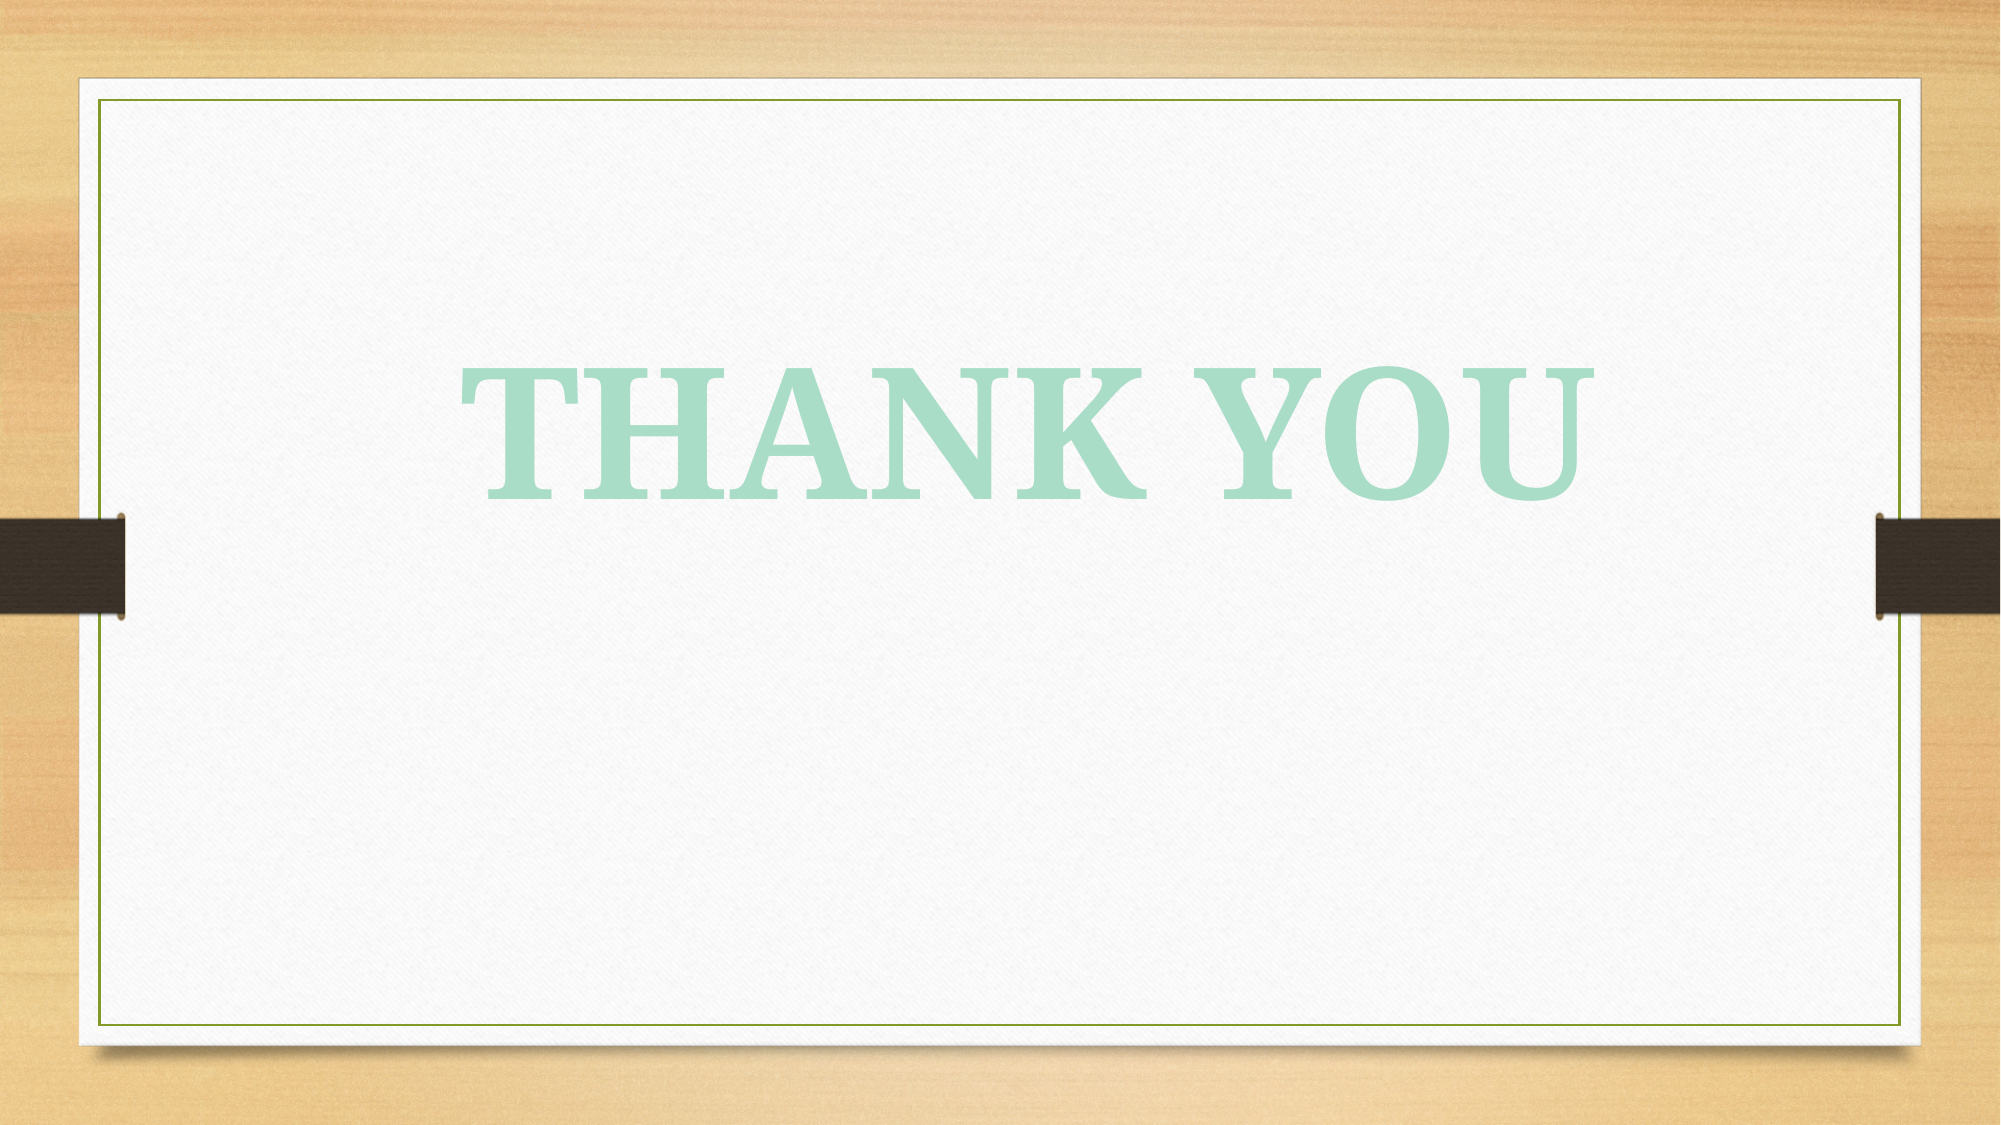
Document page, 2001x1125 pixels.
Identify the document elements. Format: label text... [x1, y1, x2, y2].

text_box THANK YOU [340, 308, 1718, 544]
picture [0, 0, 2001, 1125]
